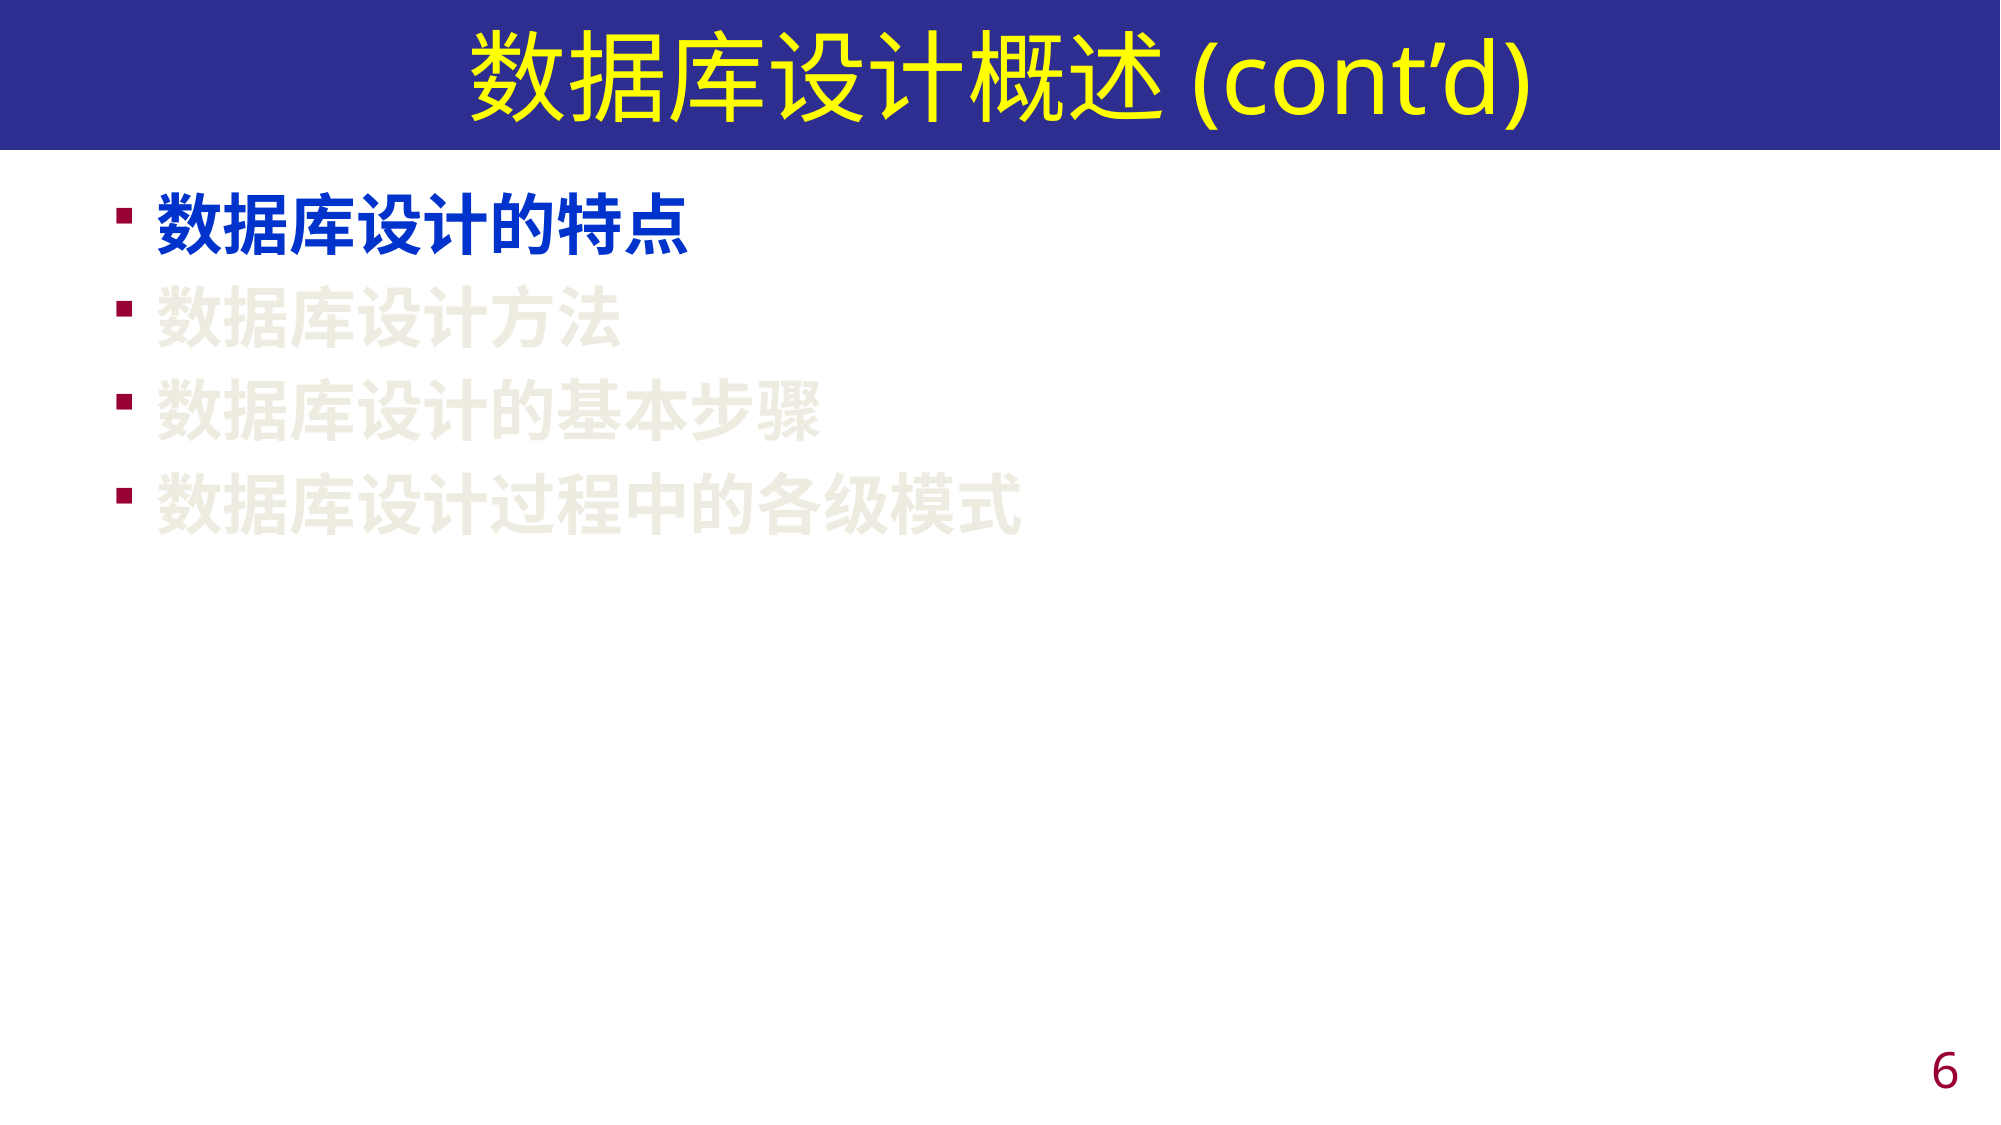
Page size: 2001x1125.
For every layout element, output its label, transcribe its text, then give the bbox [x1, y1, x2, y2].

slide_number 5 [1550, 1048, 1975, 1096]
title 数据库设计概述(cont’d) [0, 0, 2000, 150]
list 数据库设计的特点 数据库设计方法 数据库设计的基本步骤 数据库设计过程中的各级模式 [97, 174, 1904, 1073]
